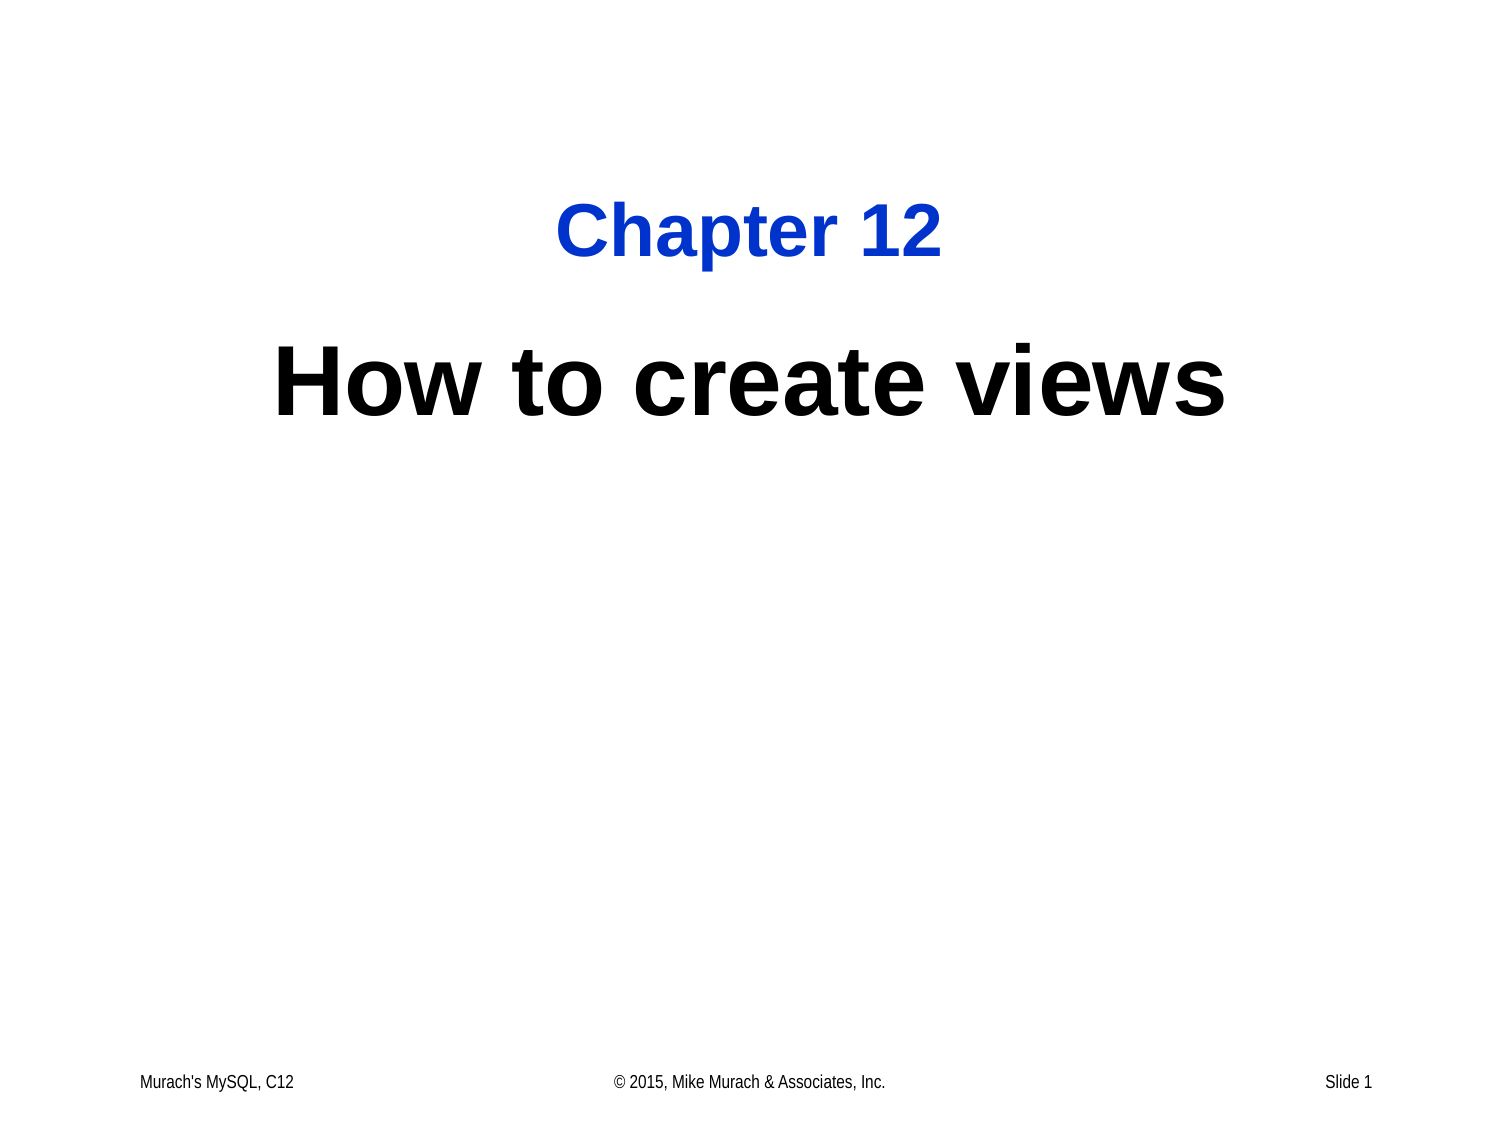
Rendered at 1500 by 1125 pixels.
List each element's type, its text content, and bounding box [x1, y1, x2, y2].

footer © 2015, Mike Murach & Associates, Inc. [474, 1024, 1026, 1101]
slide_number Murach's MySQL, C12 [124, 1024, 451, 1101]
slide_number Slide 1 [1074, 1024, 1388, 1101]
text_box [149, 187, 1352, 451]
